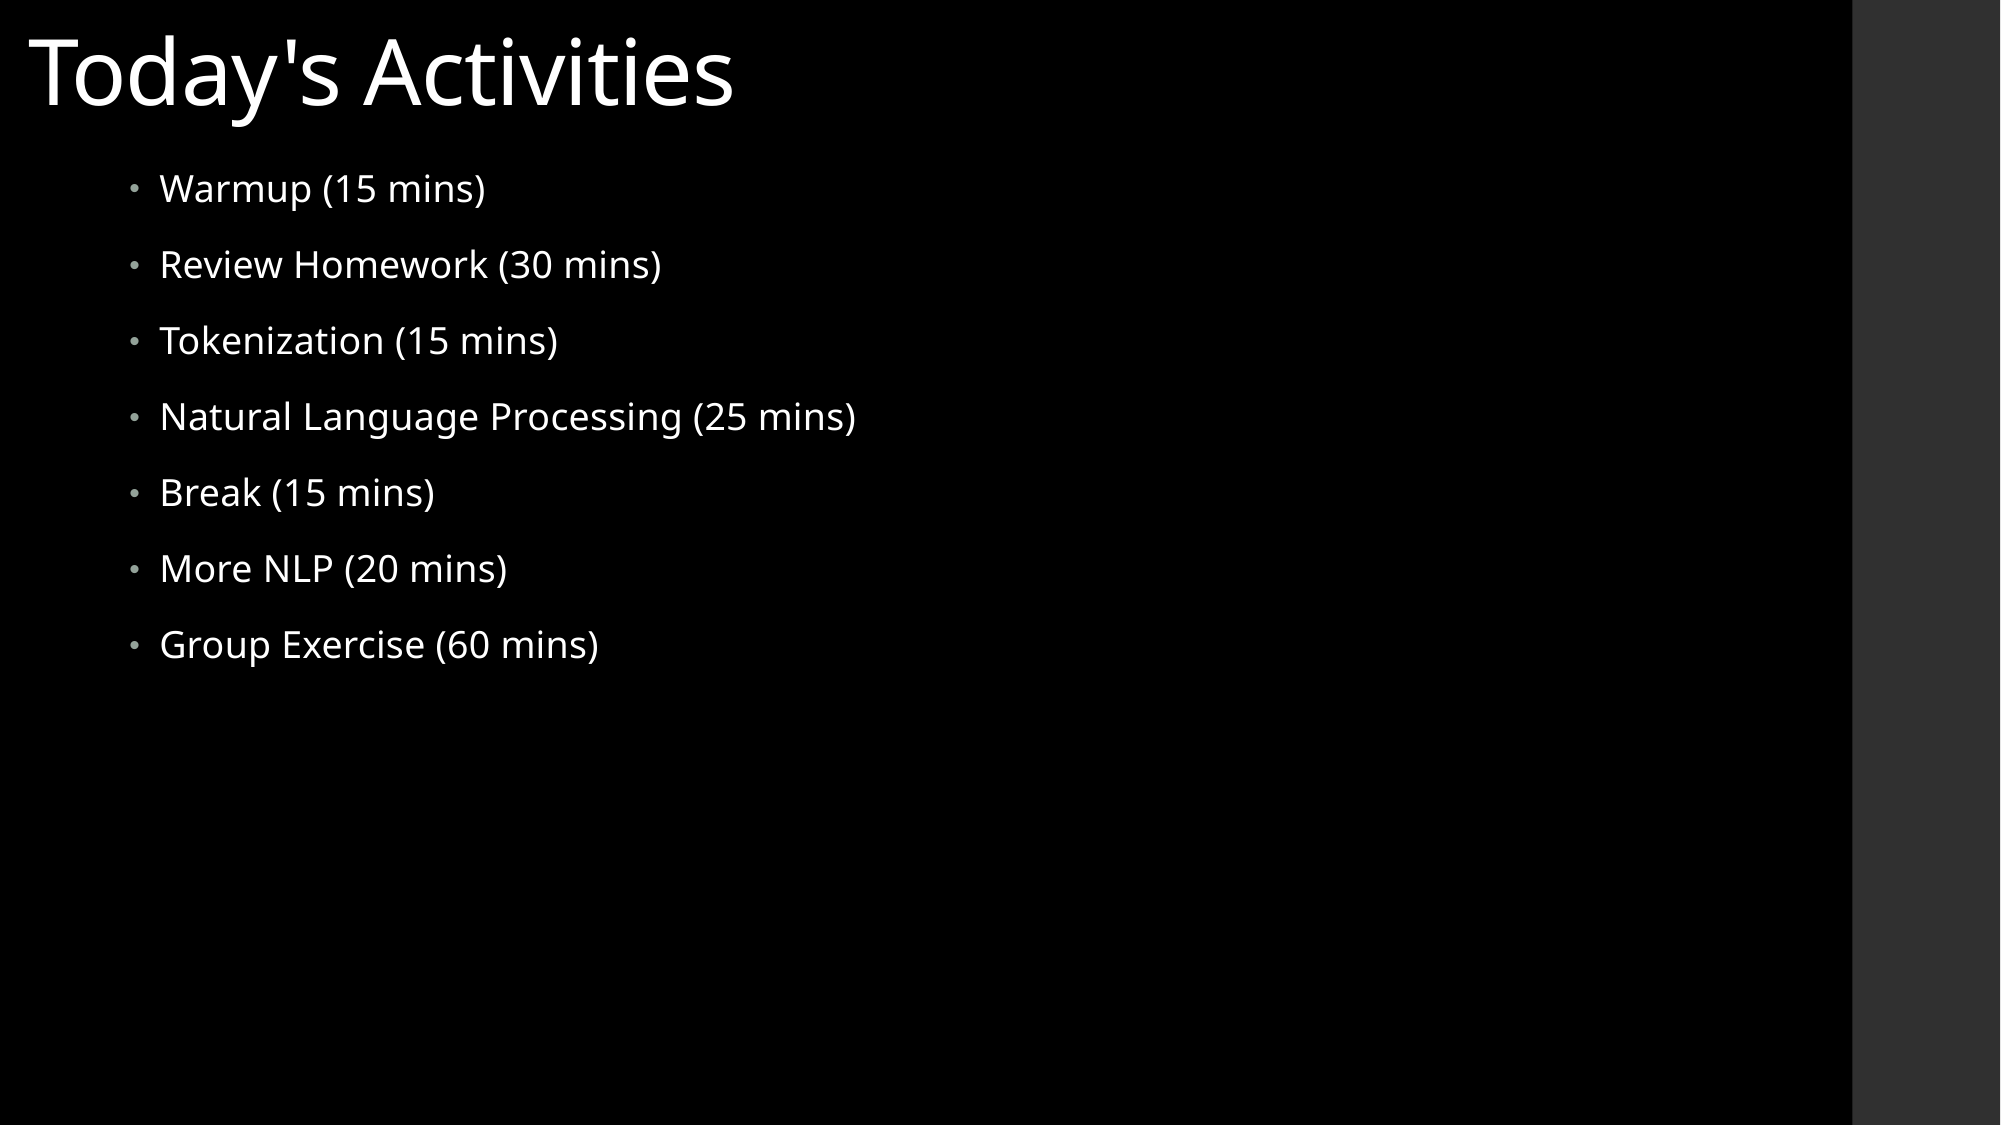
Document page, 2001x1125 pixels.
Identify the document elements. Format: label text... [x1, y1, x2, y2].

title Today's Activities [13, 6, 1604, 133]
list Warmup (15 mins) Review Homework (30 mins) Tokenization (15 mins) Natural Language Processing (25 mins) Break (15 mins) More NLP (20 mins) Group Exercise (60 mins) [114, 160, 1657, 1065]
